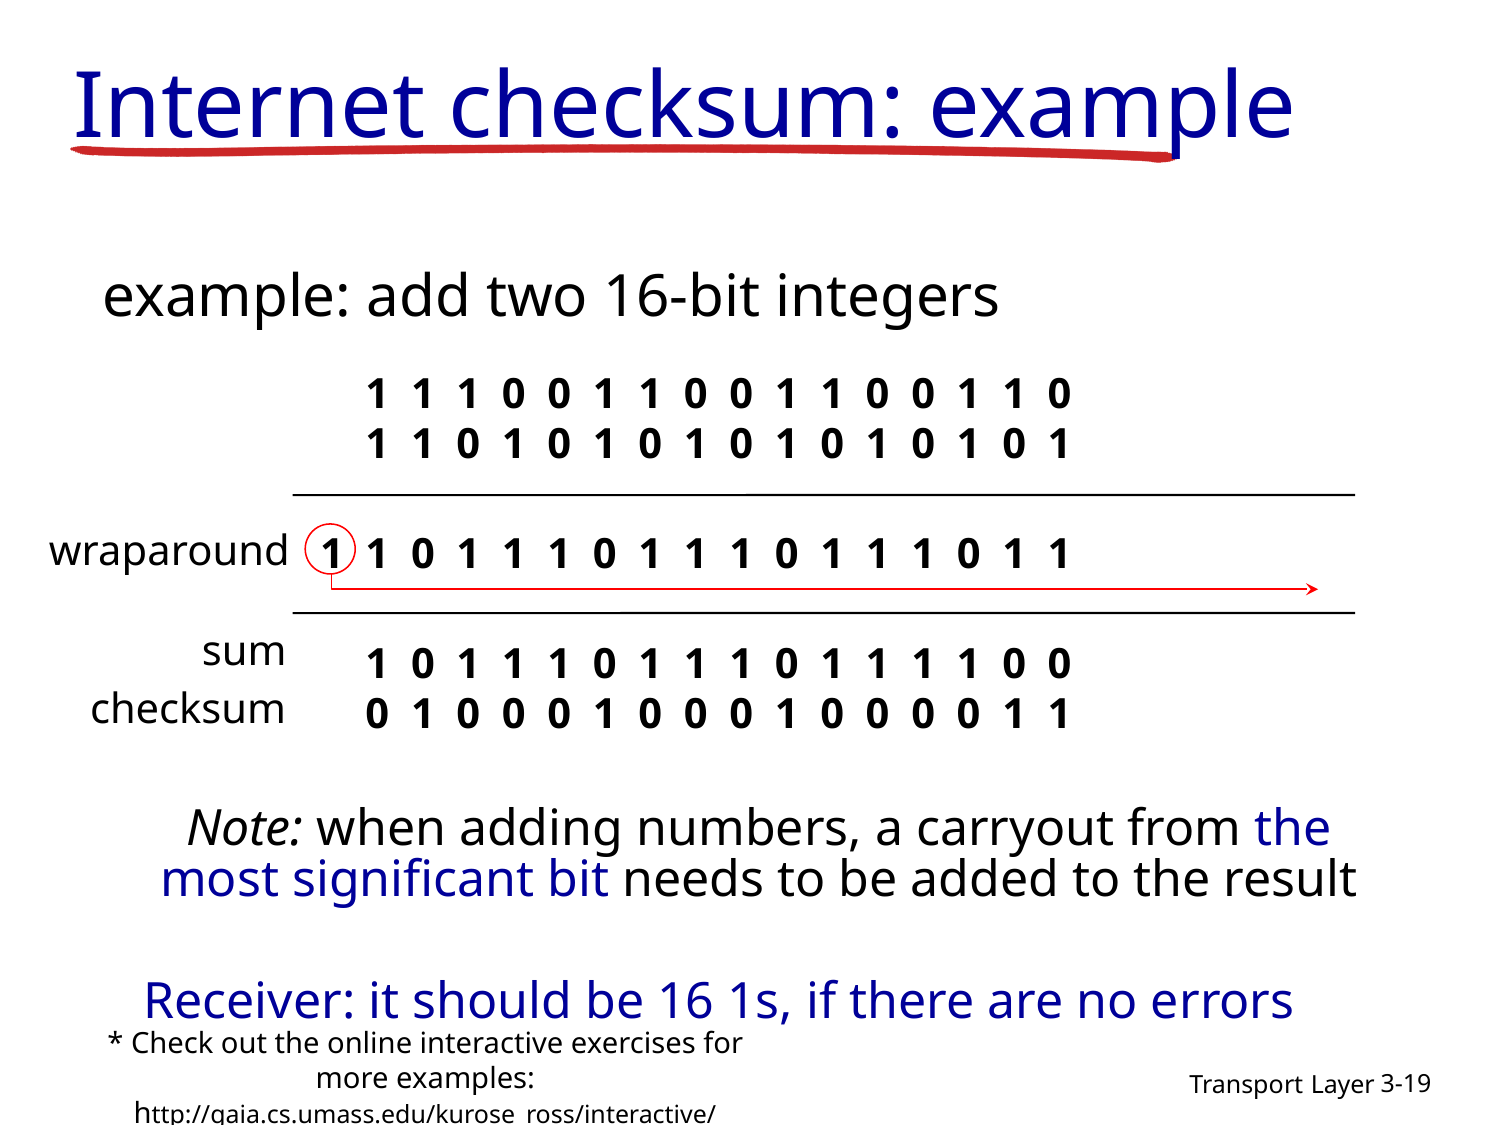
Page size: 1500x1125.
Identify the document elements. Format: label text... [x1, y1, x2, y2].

text_box * Check out the online interactive exercises for more examples: http://gaia.cs.umass.edu/kurose_ross/interactive/ [55, 1016, 796, 1125]
list example: add two 16-bit integers [87, 229, 1363, 680]
text_box checksum [75, 674, 302, 739]
text_box [331, 574, 1319, 596]
text_box Note: when adding numbers, a carryout from the most significant bit needs to be added to the result Receiver: it should be 16 1s, if there are no errors [128, 797, 1390, 1036]
footer Transport Layer [914, 1056, 1391, 1105]
text_box 1 1 1 1 0 0 1 1 0 0 1 1 0 0 1 1 0 1 1 1 0 1 0 1 0 1 0 1 0 1 0 1 0 1 1 1 0 1 1 1 0 1 1 1 0 1 1 1 0 1 1 1 1 0 1 1 1 0 1 1 1 0 1 1 1 1 0 0 1 0 1 0 0 0 1 0 0 0 1 0 0 0 0 1 1 [305, 359, 1356, 495]
text_box 1 1 1 1 0 0 1 1 0 0 1 1 0 0 1 1 0 1 1 1 0 1 0 1 0 1 0 1 0 1 0 1 0 1 1 1 0 1 1 1 0 1 1 1 0 1 1 1 0 1 1 1 1 0 1 1 1 0 1 1 1 0 1 1 1 1 0 0 1 0 1 0 0 0 1 0 0 0 1 0 0 0 0 1 1 [305, 496, 1356, 745]
text_box [305, 523, 356, 574]
text_box wraparound [34, 516, 305, 582]
slide_number 3-19 [1365, 1059, 1477, 1106]
picture [65, 139, 1191, 168]
text_box sum [187, 616, 302, 674]
title Internet checksum: example [58, 44, 1334, 158]
